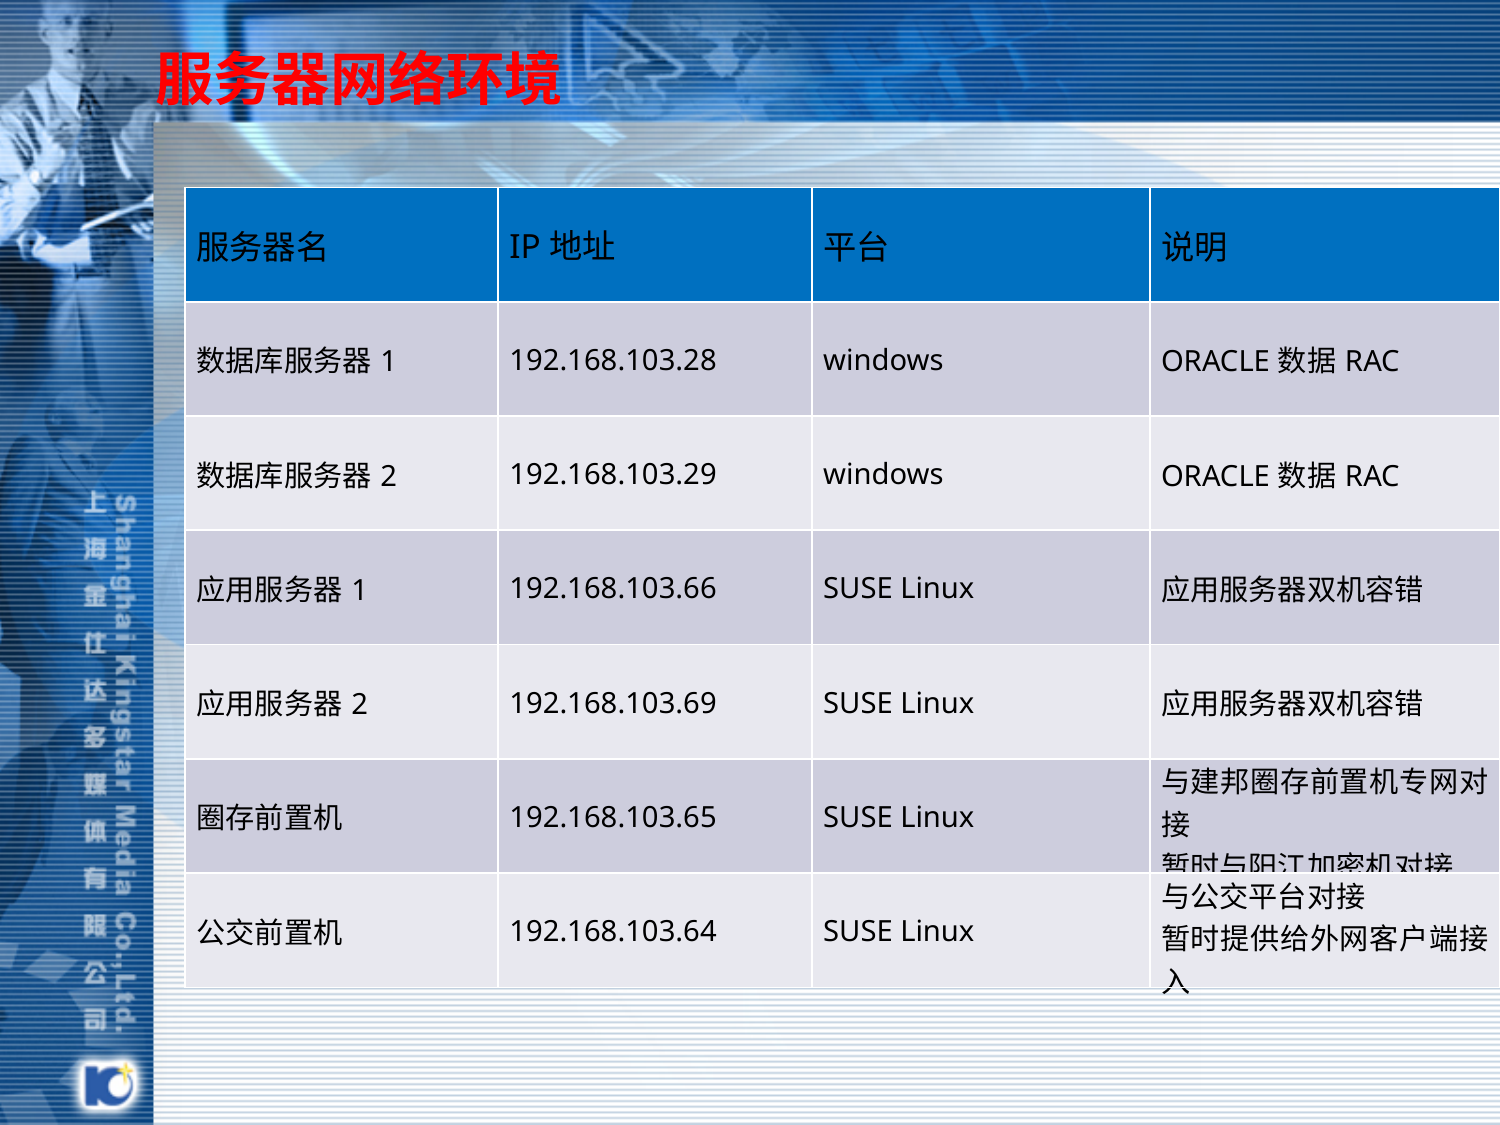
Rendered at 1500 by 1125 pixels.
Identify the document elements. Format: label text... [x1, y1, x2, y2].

table_cell 192.168.103.66 [499, 531, 811, 644]
table_cell 应用服务器2 [186, 645, 497, 758]
table_cell 公交前置机 [186, 874, 497, 987]
table_header IP地址 [499, 188, 811, 301]
table_cell 192.168.103.65 [499, 760, 811, 872]
table_cell 圈存前置机 [186, 760, 497, 872]
table_header 说明 [1151, 188, 1499, 301]
table_cell 应用服务器双机容错 [1151, 531, 1499, 644]
table_cell ORACLE数据RAC [1151, 303, 1499, 415]
table_header 平台 [813, 188, 1149, 301]
table_cell 数据库服务器2 [186, 417, 497, 529]
table_cell SUSE Linux [813, 645, 1149, 758]
table_cell 192.168.103.29 [499, 417, 811, 529]
table_cell windows [813, 417, 1149, 529]
table_cell SUSE Linux [813, 531, 1149, 644]
table_cell 与建邦圈存前置机专网对接 暂时与阳江加密机对接 [1151, 760, 1499, 872]
table_cell 数据库服务器1 [186, 303, 497, 415]
table_cell 192.168.103.28 [499, 303, 811, 415]
table_cell 与公交平台对接 暂时提供给外网客户端接入 [1151, 874, 1499, 987]
table_cell 192.168.103.64 [499, 874, 811, 987]
table_cell SUSE Linux [813, 874, 1149, 987]
text_box 服务器网络环境 [140, 35, 1266, 120]
table_cell SUSE Linux [813, 760, 1149, 872]
table_cell windows [813, 303, 1149, 415]
table_cell 192.168.103.69 [499, 645, 811, 758]
table_cell 应用服务器1 [186, 531, 497, 644]
picture [0, 0, 1500, 1125]
table_cell ORACLE数据RAC [1151, 417, 1499, 529]
table_cell 应用服务器双机容错 [1151, 645, 1499, 758]
table_header 服务器名 [186, 188, 497, 301]
